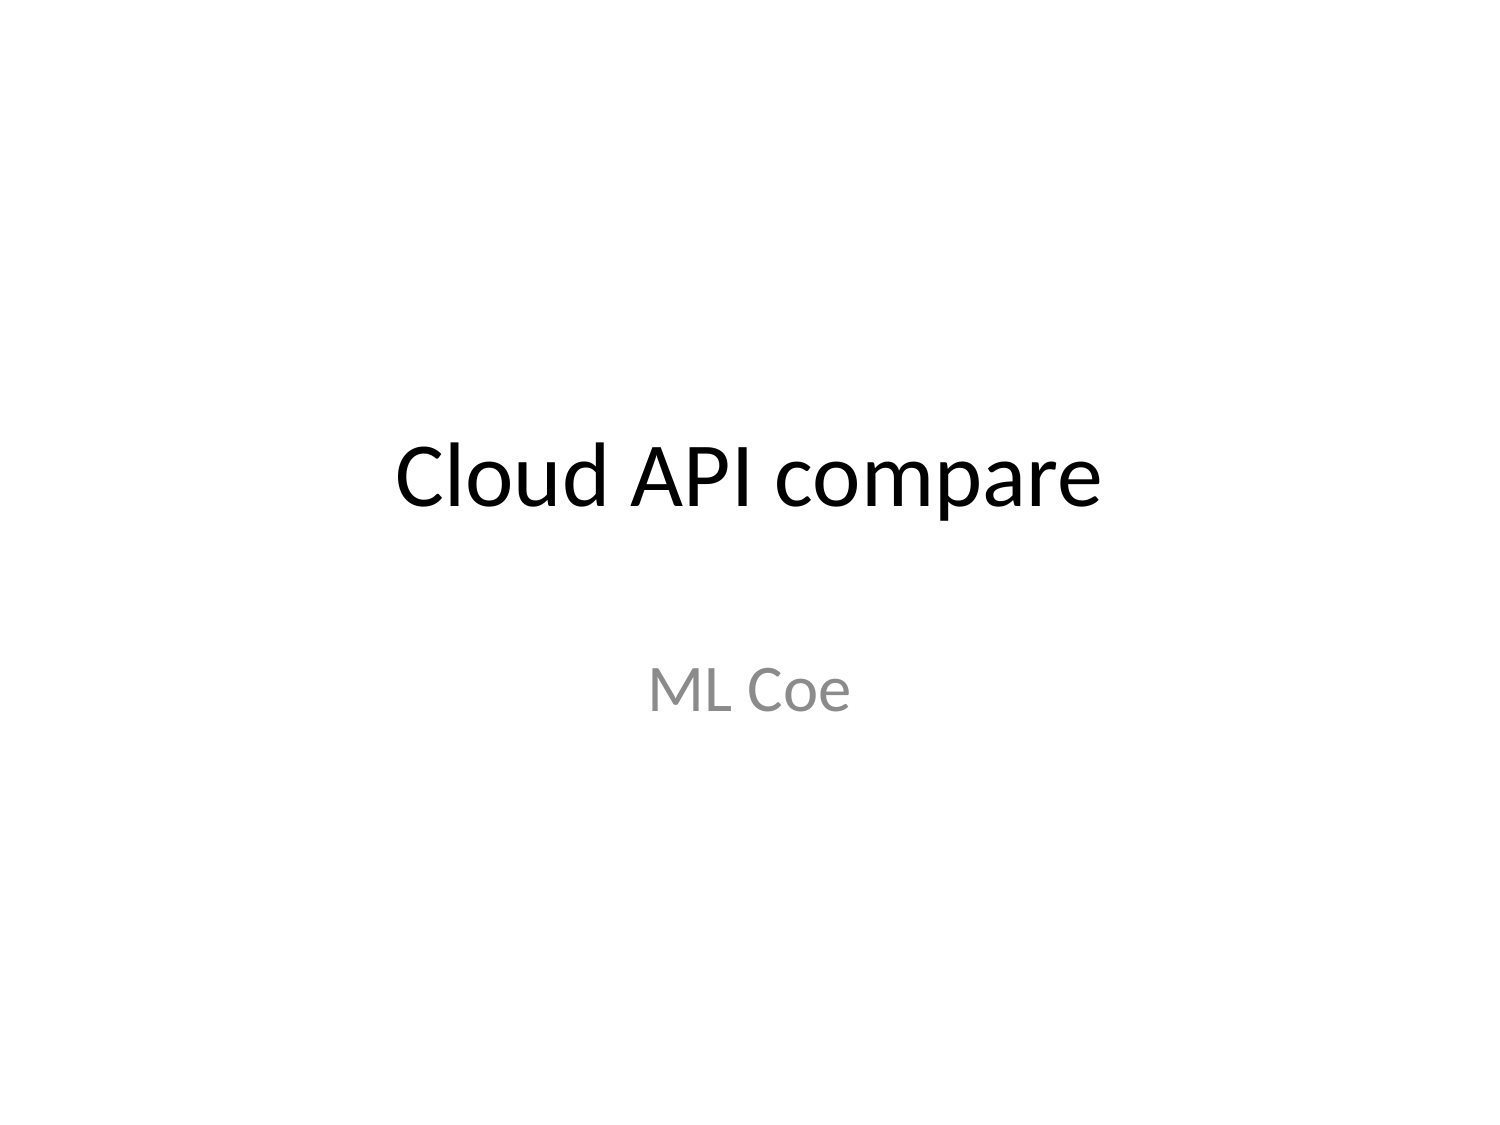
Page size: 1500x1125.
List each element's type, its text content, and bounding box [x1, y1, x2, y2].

subtitle ML Coe [225, 637, 1275, 925]
title Cloud API compare [112, 349, 1388, 591]
